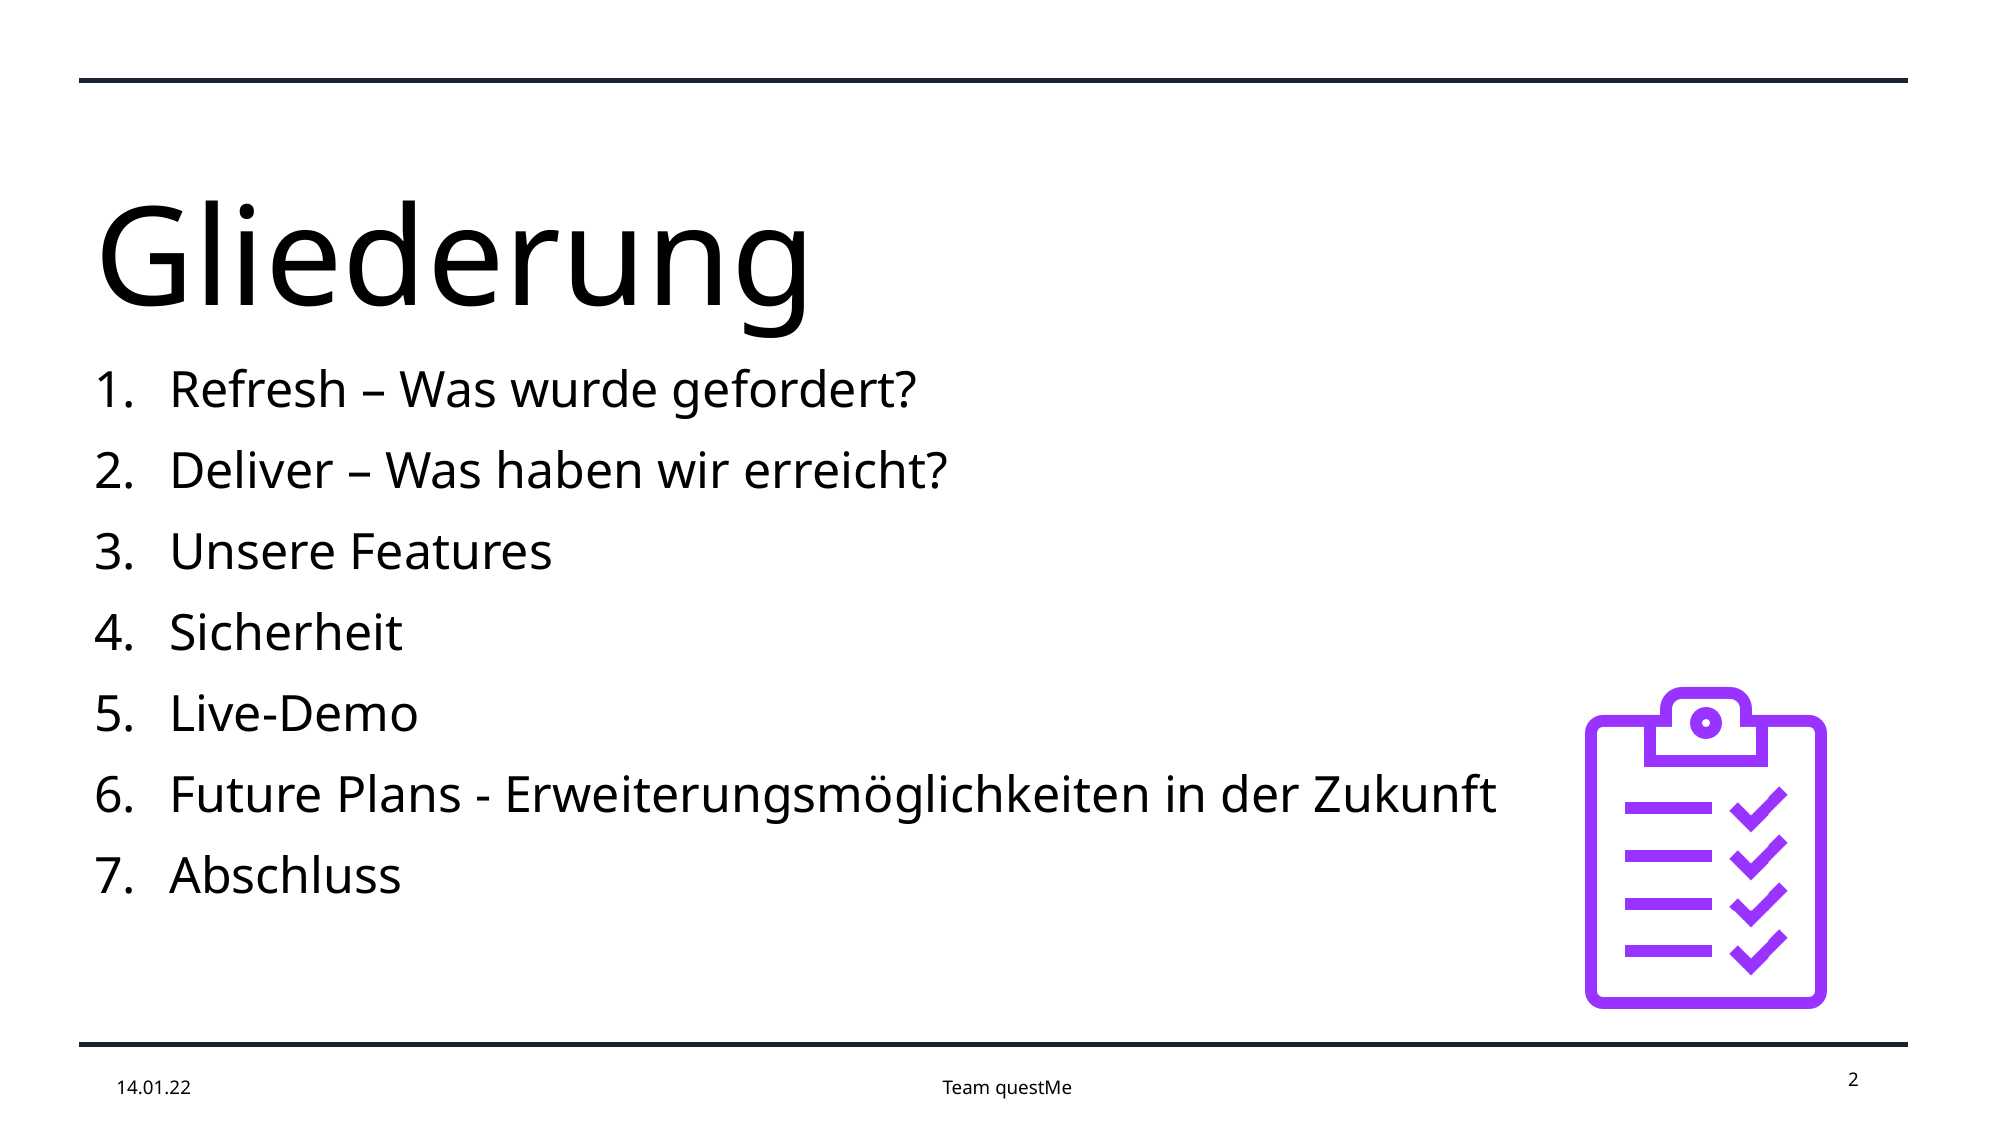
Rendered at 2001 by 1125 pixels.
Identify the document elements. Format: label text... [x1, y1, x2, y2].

footer Team questMe [669, 1057, 1345, 1118]
slide_number 2 [1423, 1050, 1874, 1111]
title Gliederung [79, 160, 1824, 340]
list Refresh – Was wurde gefordert? Deliver – Was haben wir erreicht? Unsere Features Sicherheit Live-Demo Future Plans - Erweiterungsmöglichkeiten in der Zukunft Abschluss [79, 350, 1803, 965]
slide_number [101, 1057, 552, 1117]
picture [1515, 657, 1896, 1038]
